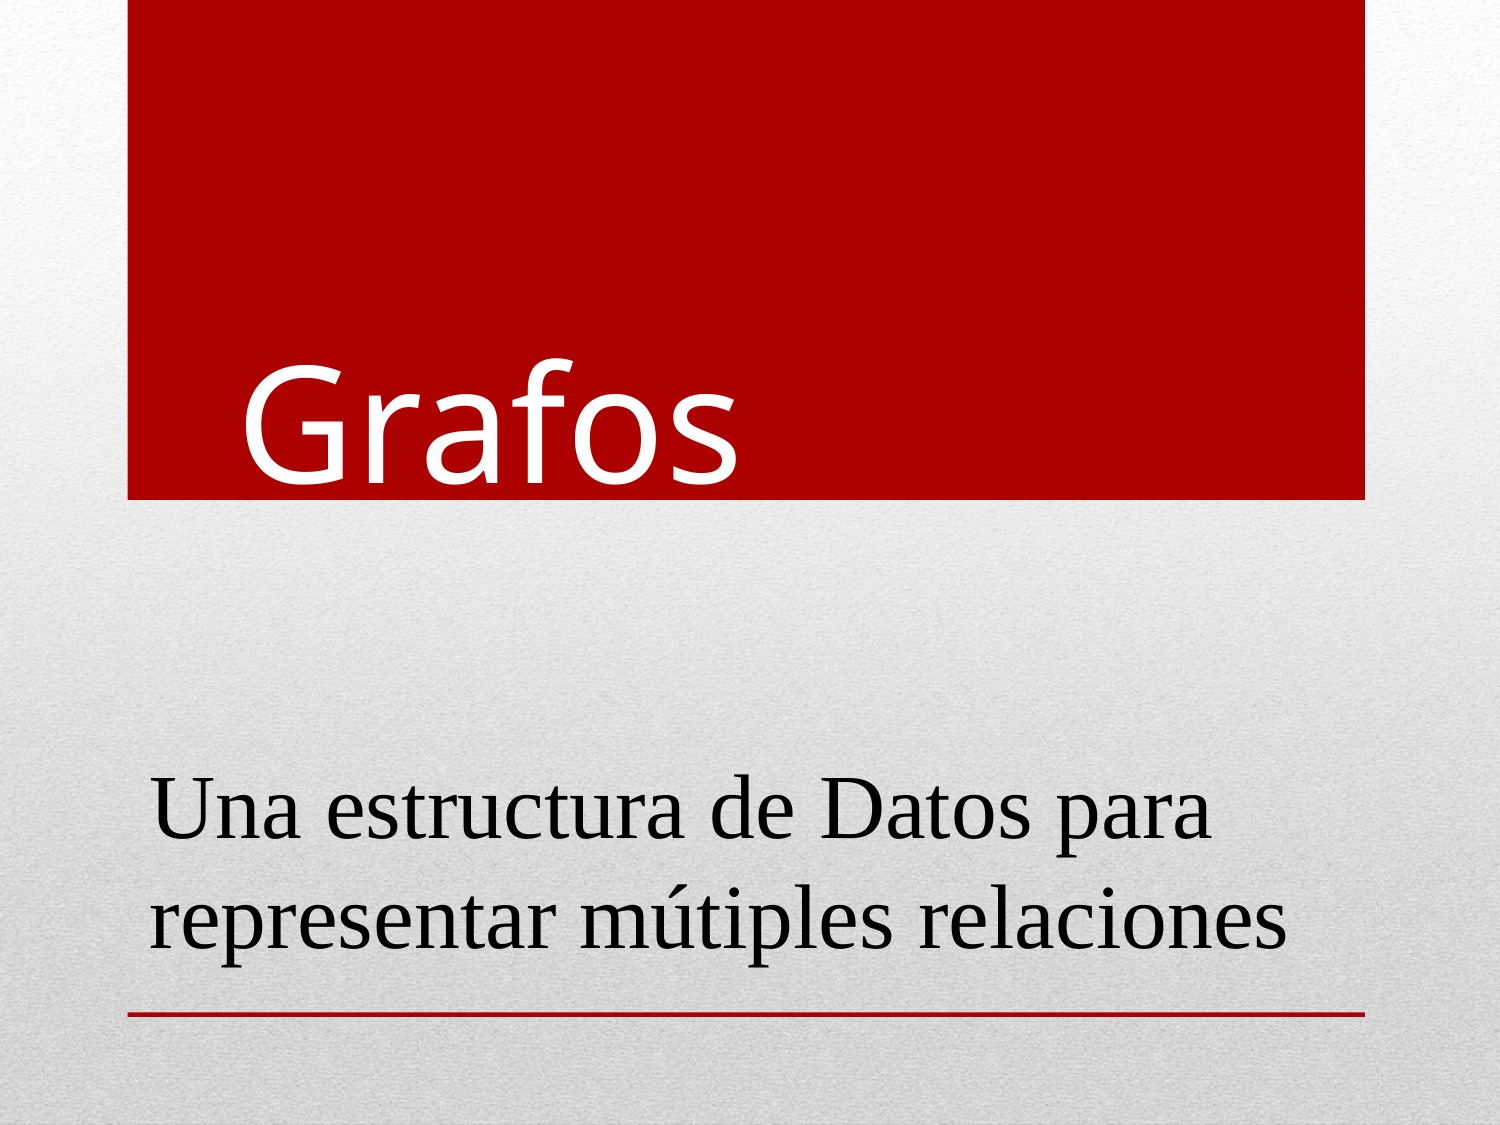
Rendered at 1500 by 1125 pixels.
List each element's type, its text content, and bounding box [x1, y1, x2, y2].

title Grafos [221, 311, 1467, 524]
text_box Una estructura de Datos para representar mútiples relaciones [134, 739, 1375, 975]
